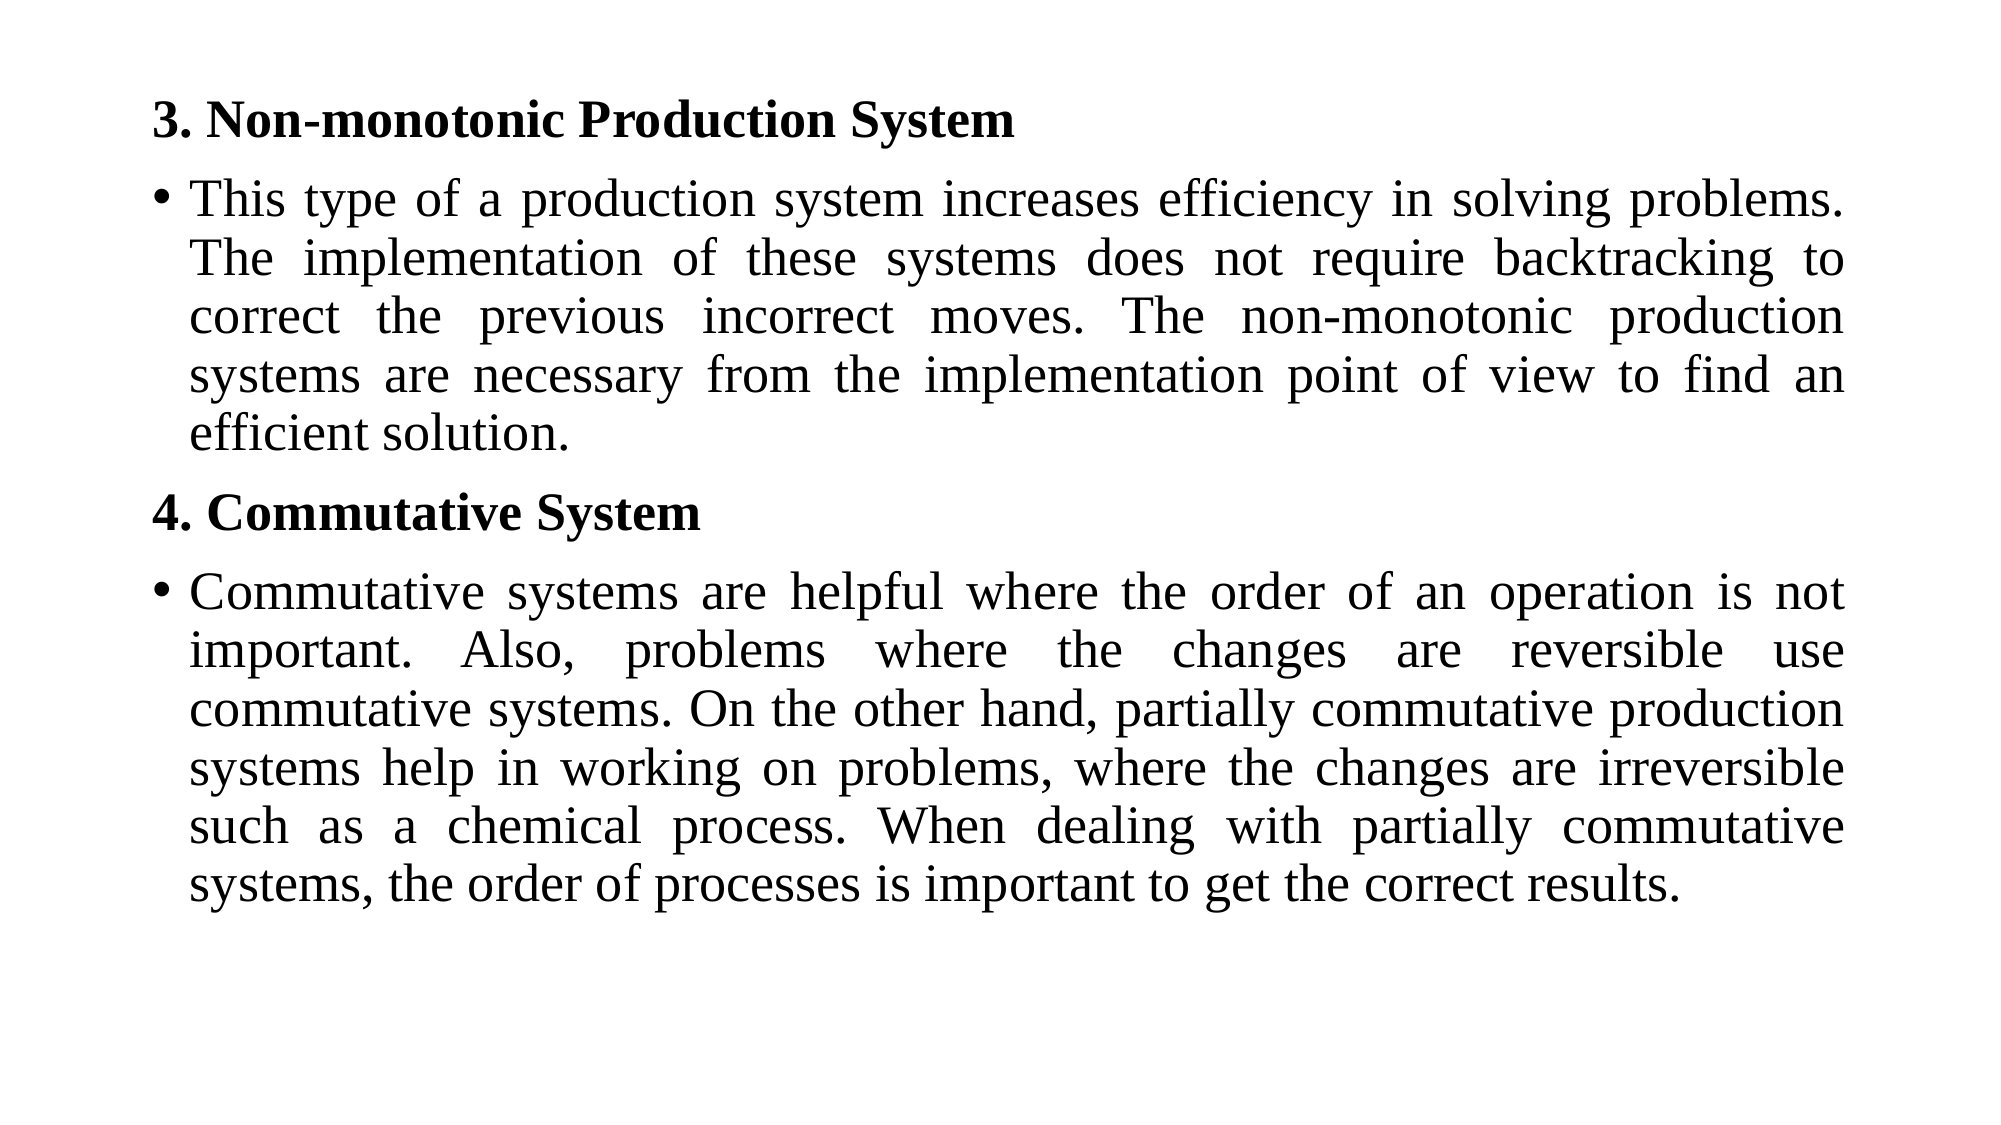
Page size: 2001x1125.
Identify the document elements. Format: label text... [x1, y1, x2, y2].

list 3. Non-monotonic Production System This type of a production system increases efficiency in solving problems. The implementation of these systems does not require backtracking to correct the previous incorrect moves. The non-monotonic production systems are necessary from the implementation point of view to find an efficient solution. 4. Commutative System Commutative systems are helpful where the order of an operation is not important. Also, problems where the changes are reversible use commutative systems. On the other hand, partially commutative production systems help in working on problems, where the changes are irreversible such as a chemical process. When dealing with partially commutative systems, the order of processes is important to get the correct results. [137, 82, 1863, 1014]
